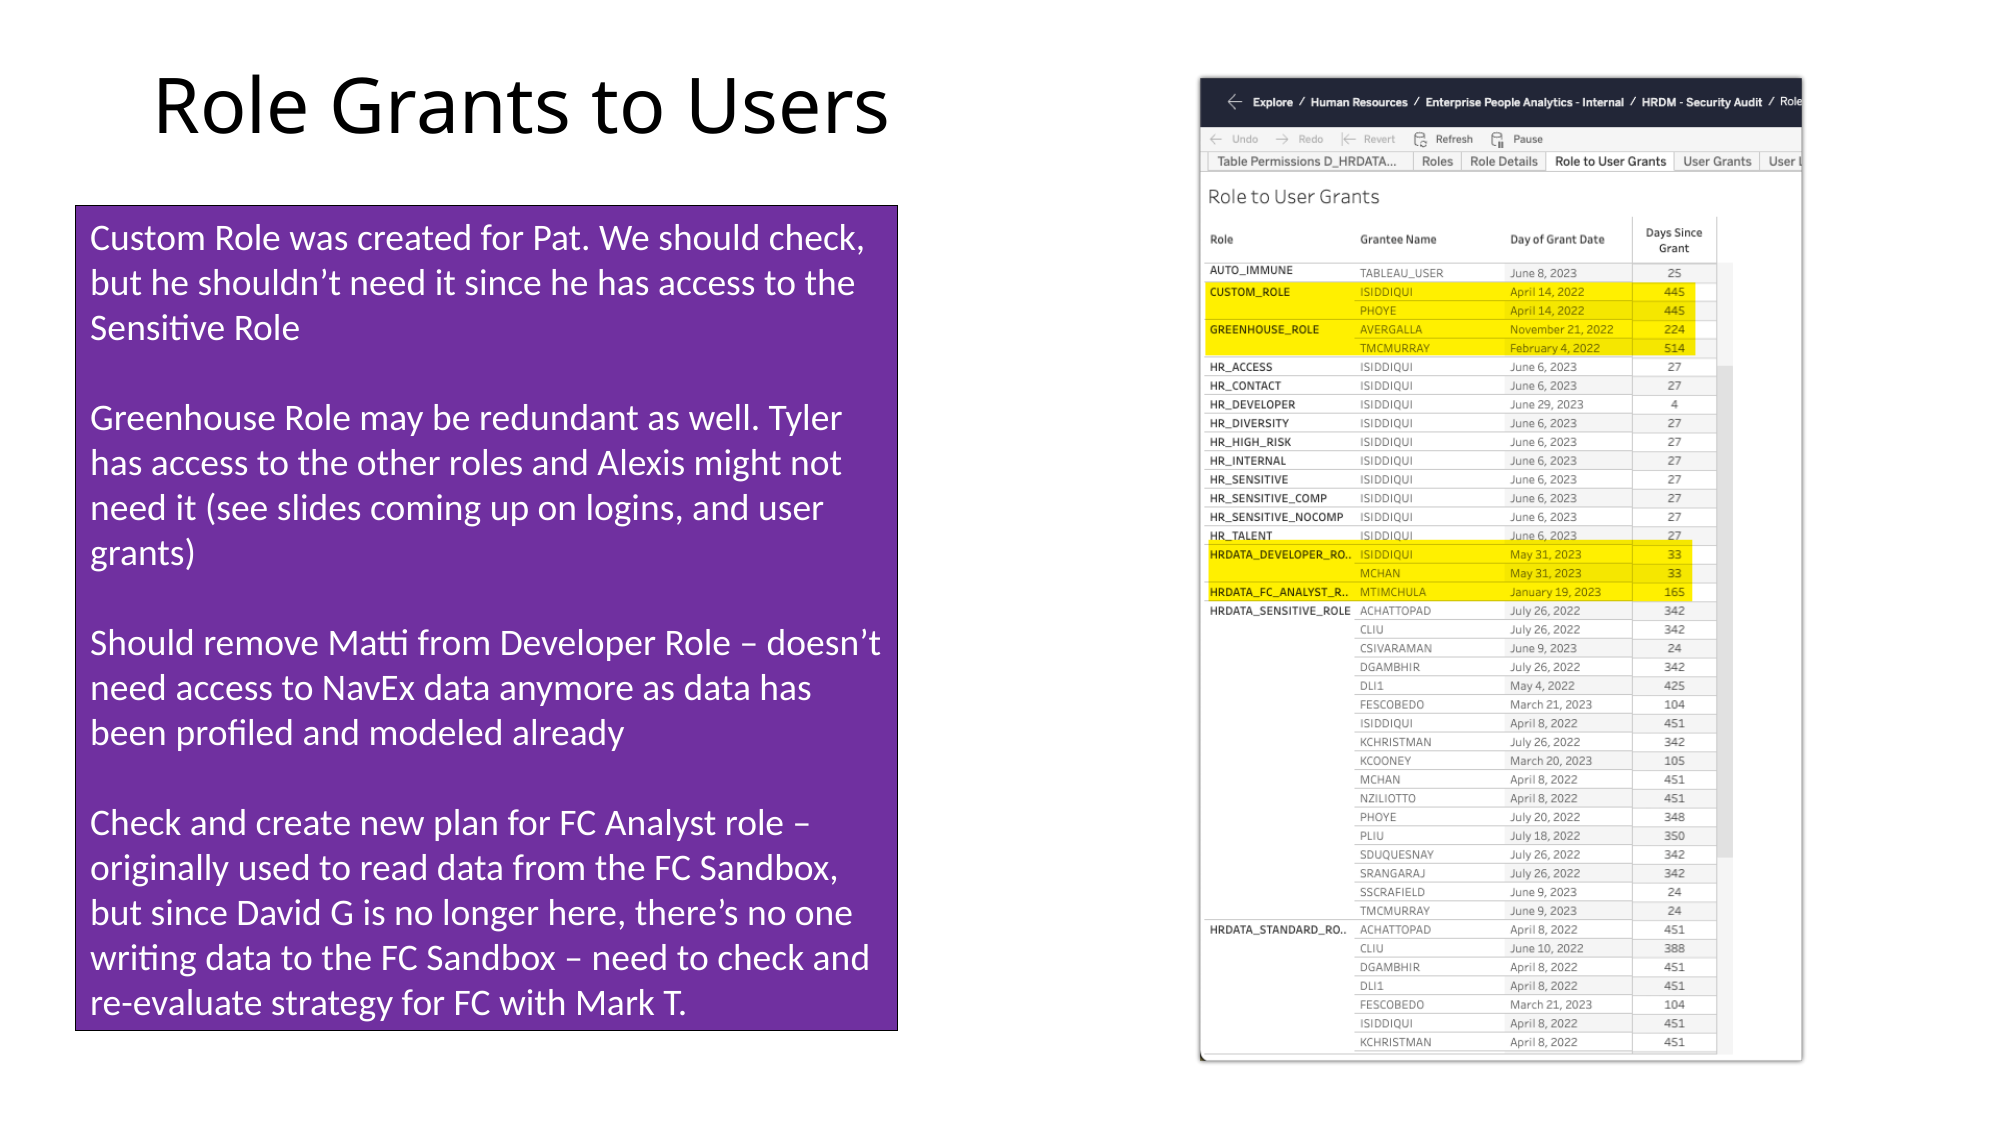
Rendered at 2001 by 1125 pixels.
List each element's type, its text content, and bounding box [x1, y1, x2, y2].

title Role Grants to Users [137, 59, 1863, 159]
picture [1195, 73, 1807, 1066]
text_box Custom Role was created for Pat. We should check, but he shouldn’t need it since he has access to the Sensitive Role Greenhouse Role may be redundant as well. Tyler has access to the other roles and Alexis might not need it (see slides coming up on logins, and user grants) Should remove Matti from Developer Role – doesn’t need access to NavEx data anymore as data has been profiled and modeled already Check and create new plan for FC Analyst role – originally used to read data from the FC Sandbox, but since David G is no longer here, there’s no one writing data to the FC Sandbox – need to check and re-evaluate strategy for FC with Mark T. [75, 205, 898, 1031]
